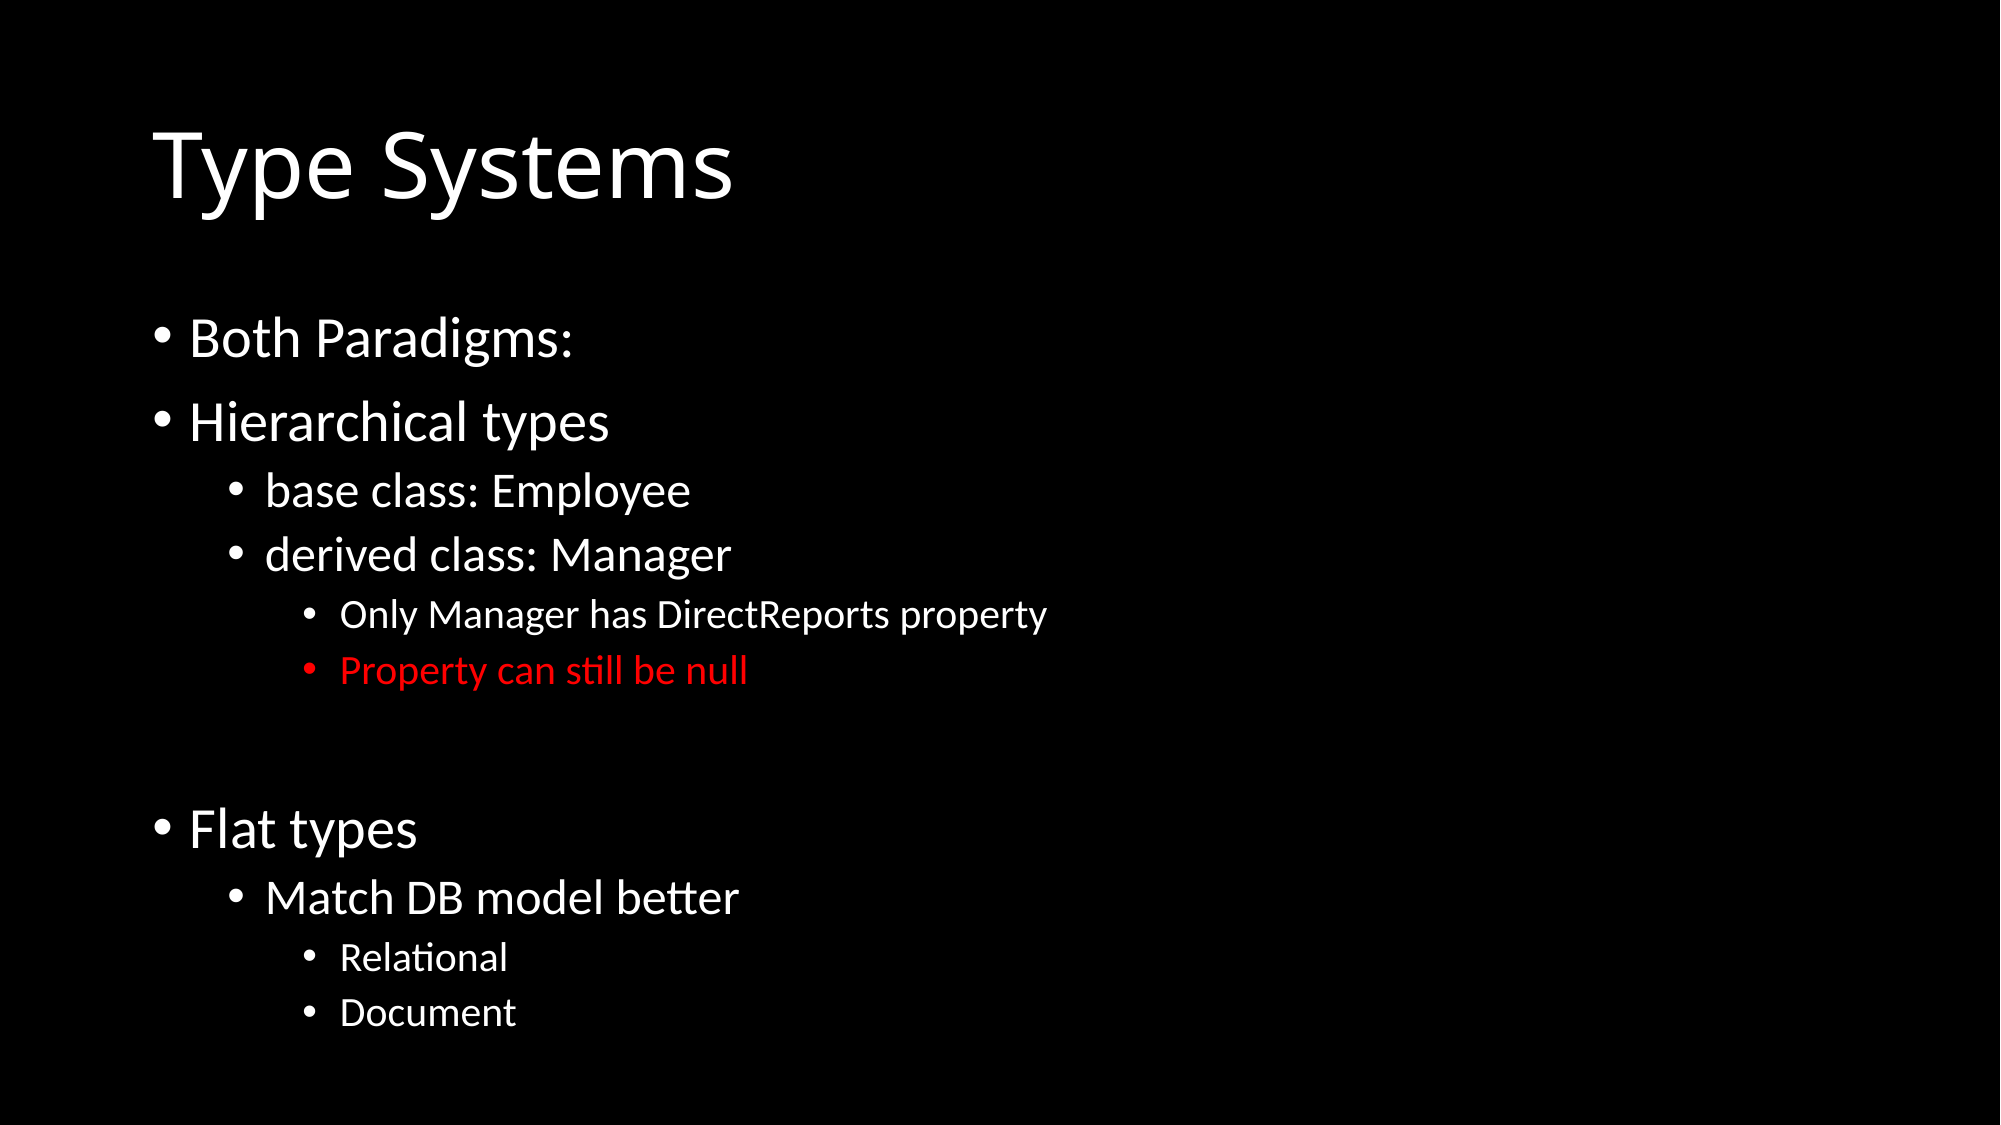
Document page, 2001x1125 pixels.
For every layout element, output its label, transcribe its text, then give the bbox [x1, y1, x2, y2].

list Both Paradigms: Hierarchical types base class: Employee derived class: Manager Only Manager has DirectReports property Property can still be null Flat types Match DB model better Relational Document [137, 299, 1863, 1105]
title Type Systems [137, 59, 1863, 278]
